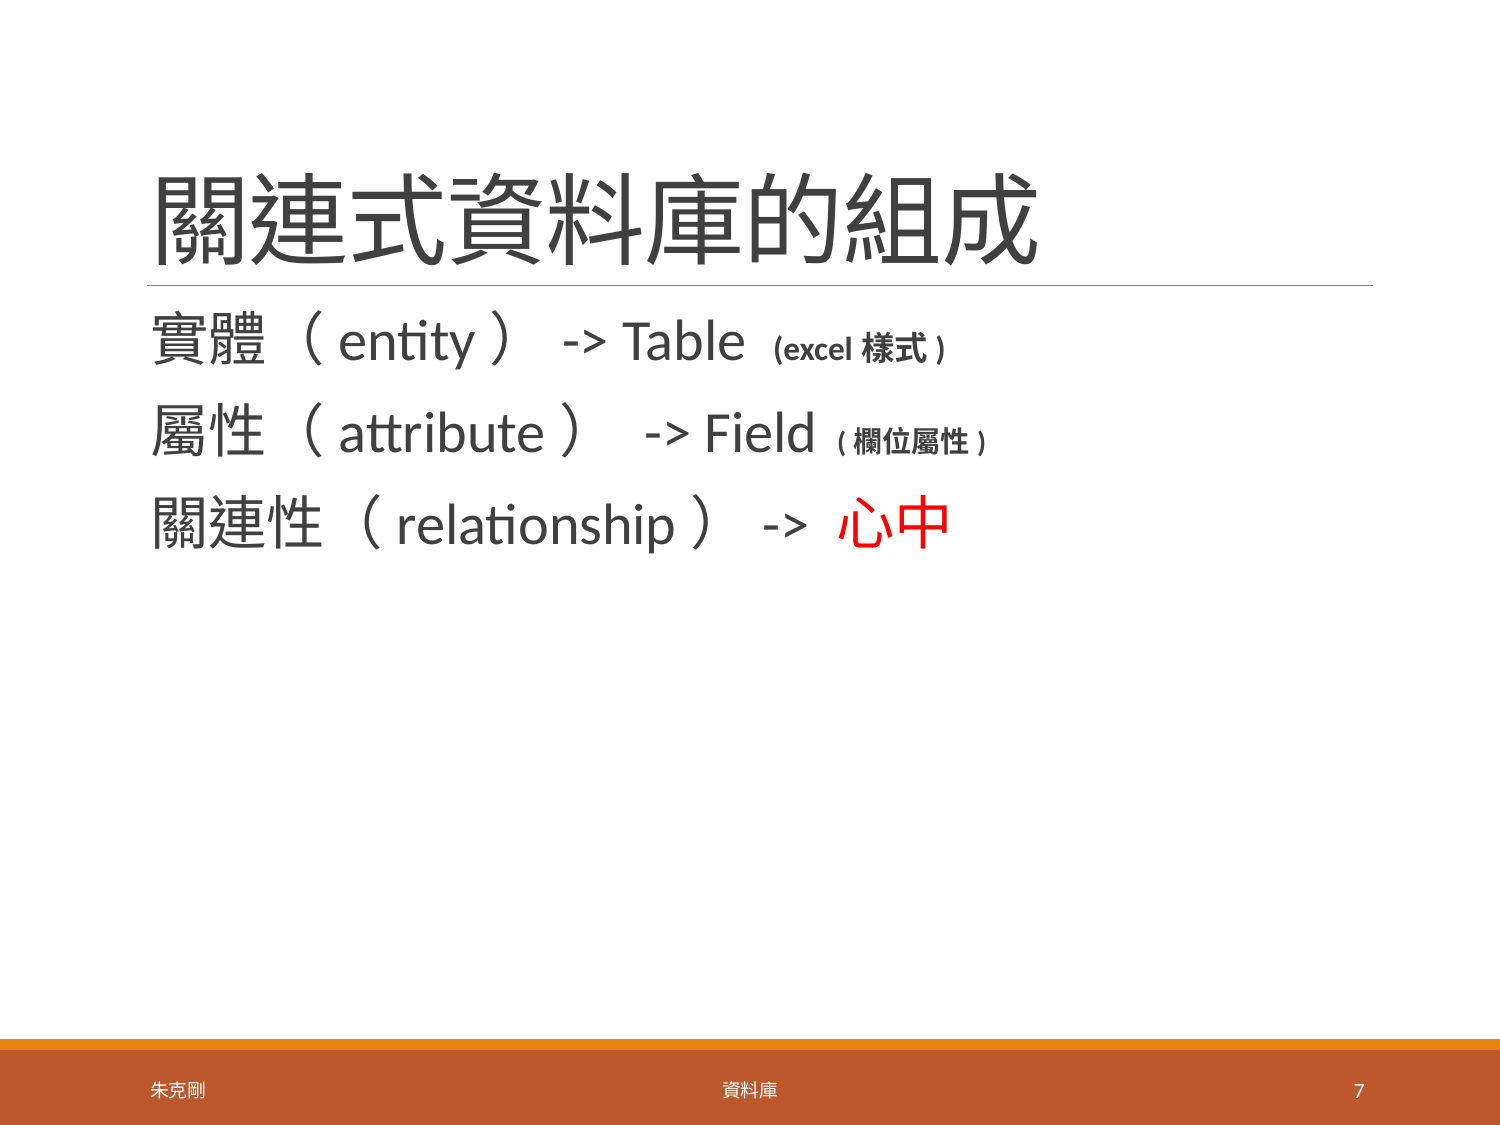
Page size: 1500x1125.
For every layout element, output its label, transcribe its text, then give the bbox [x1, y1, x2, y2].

title 關連式資料庫的組成 [135, 47, 1373, 285]
list 實體（entity）-> Table (excel樣式) 屬性（attribute） -> Field (欄位屬性) 關連性（relationship）-> 心中 [135, 302, 1373, 963]
slide_number 朱克剛 [135, 1059, 440, 1120]
slide_number 7 [1218, 1059, 1380, 1120]
footer 資料庫 [453, 1059, 1047, 1120]
